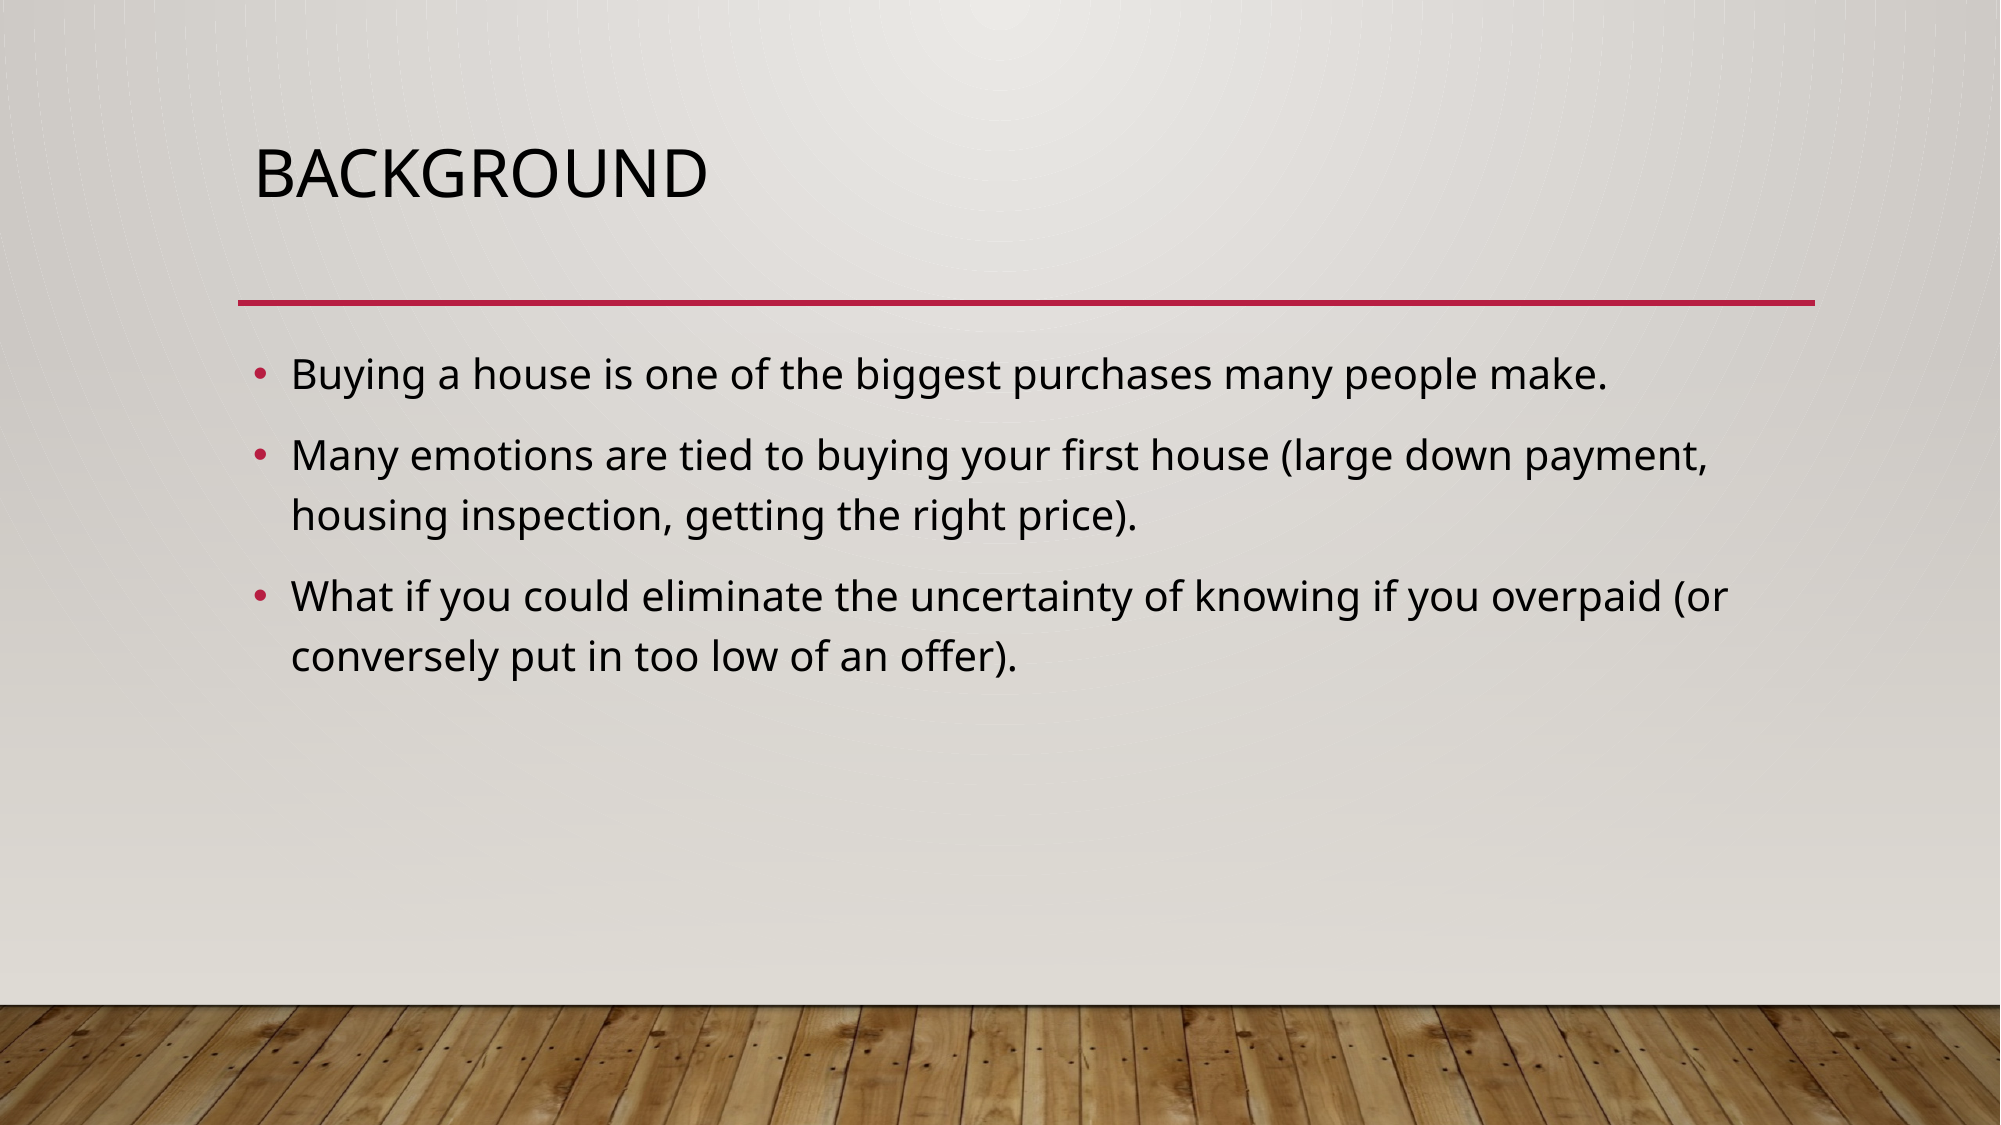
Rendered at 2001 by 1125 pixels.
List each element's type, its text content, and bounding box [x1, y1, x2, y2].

picture [0, 1005, 2000, 1125]
title Background [238, 131, 1814, 305]
list Buying a house is one of the biggest purchases many people make. Many emotions are tied to buying your first house (large down payment, housing inspection, getting the right price). What if you could eliminate the uncertainty of knowing if you overpaid (or conversely put in too low of an offer). [238, 330, 1814, 897]
